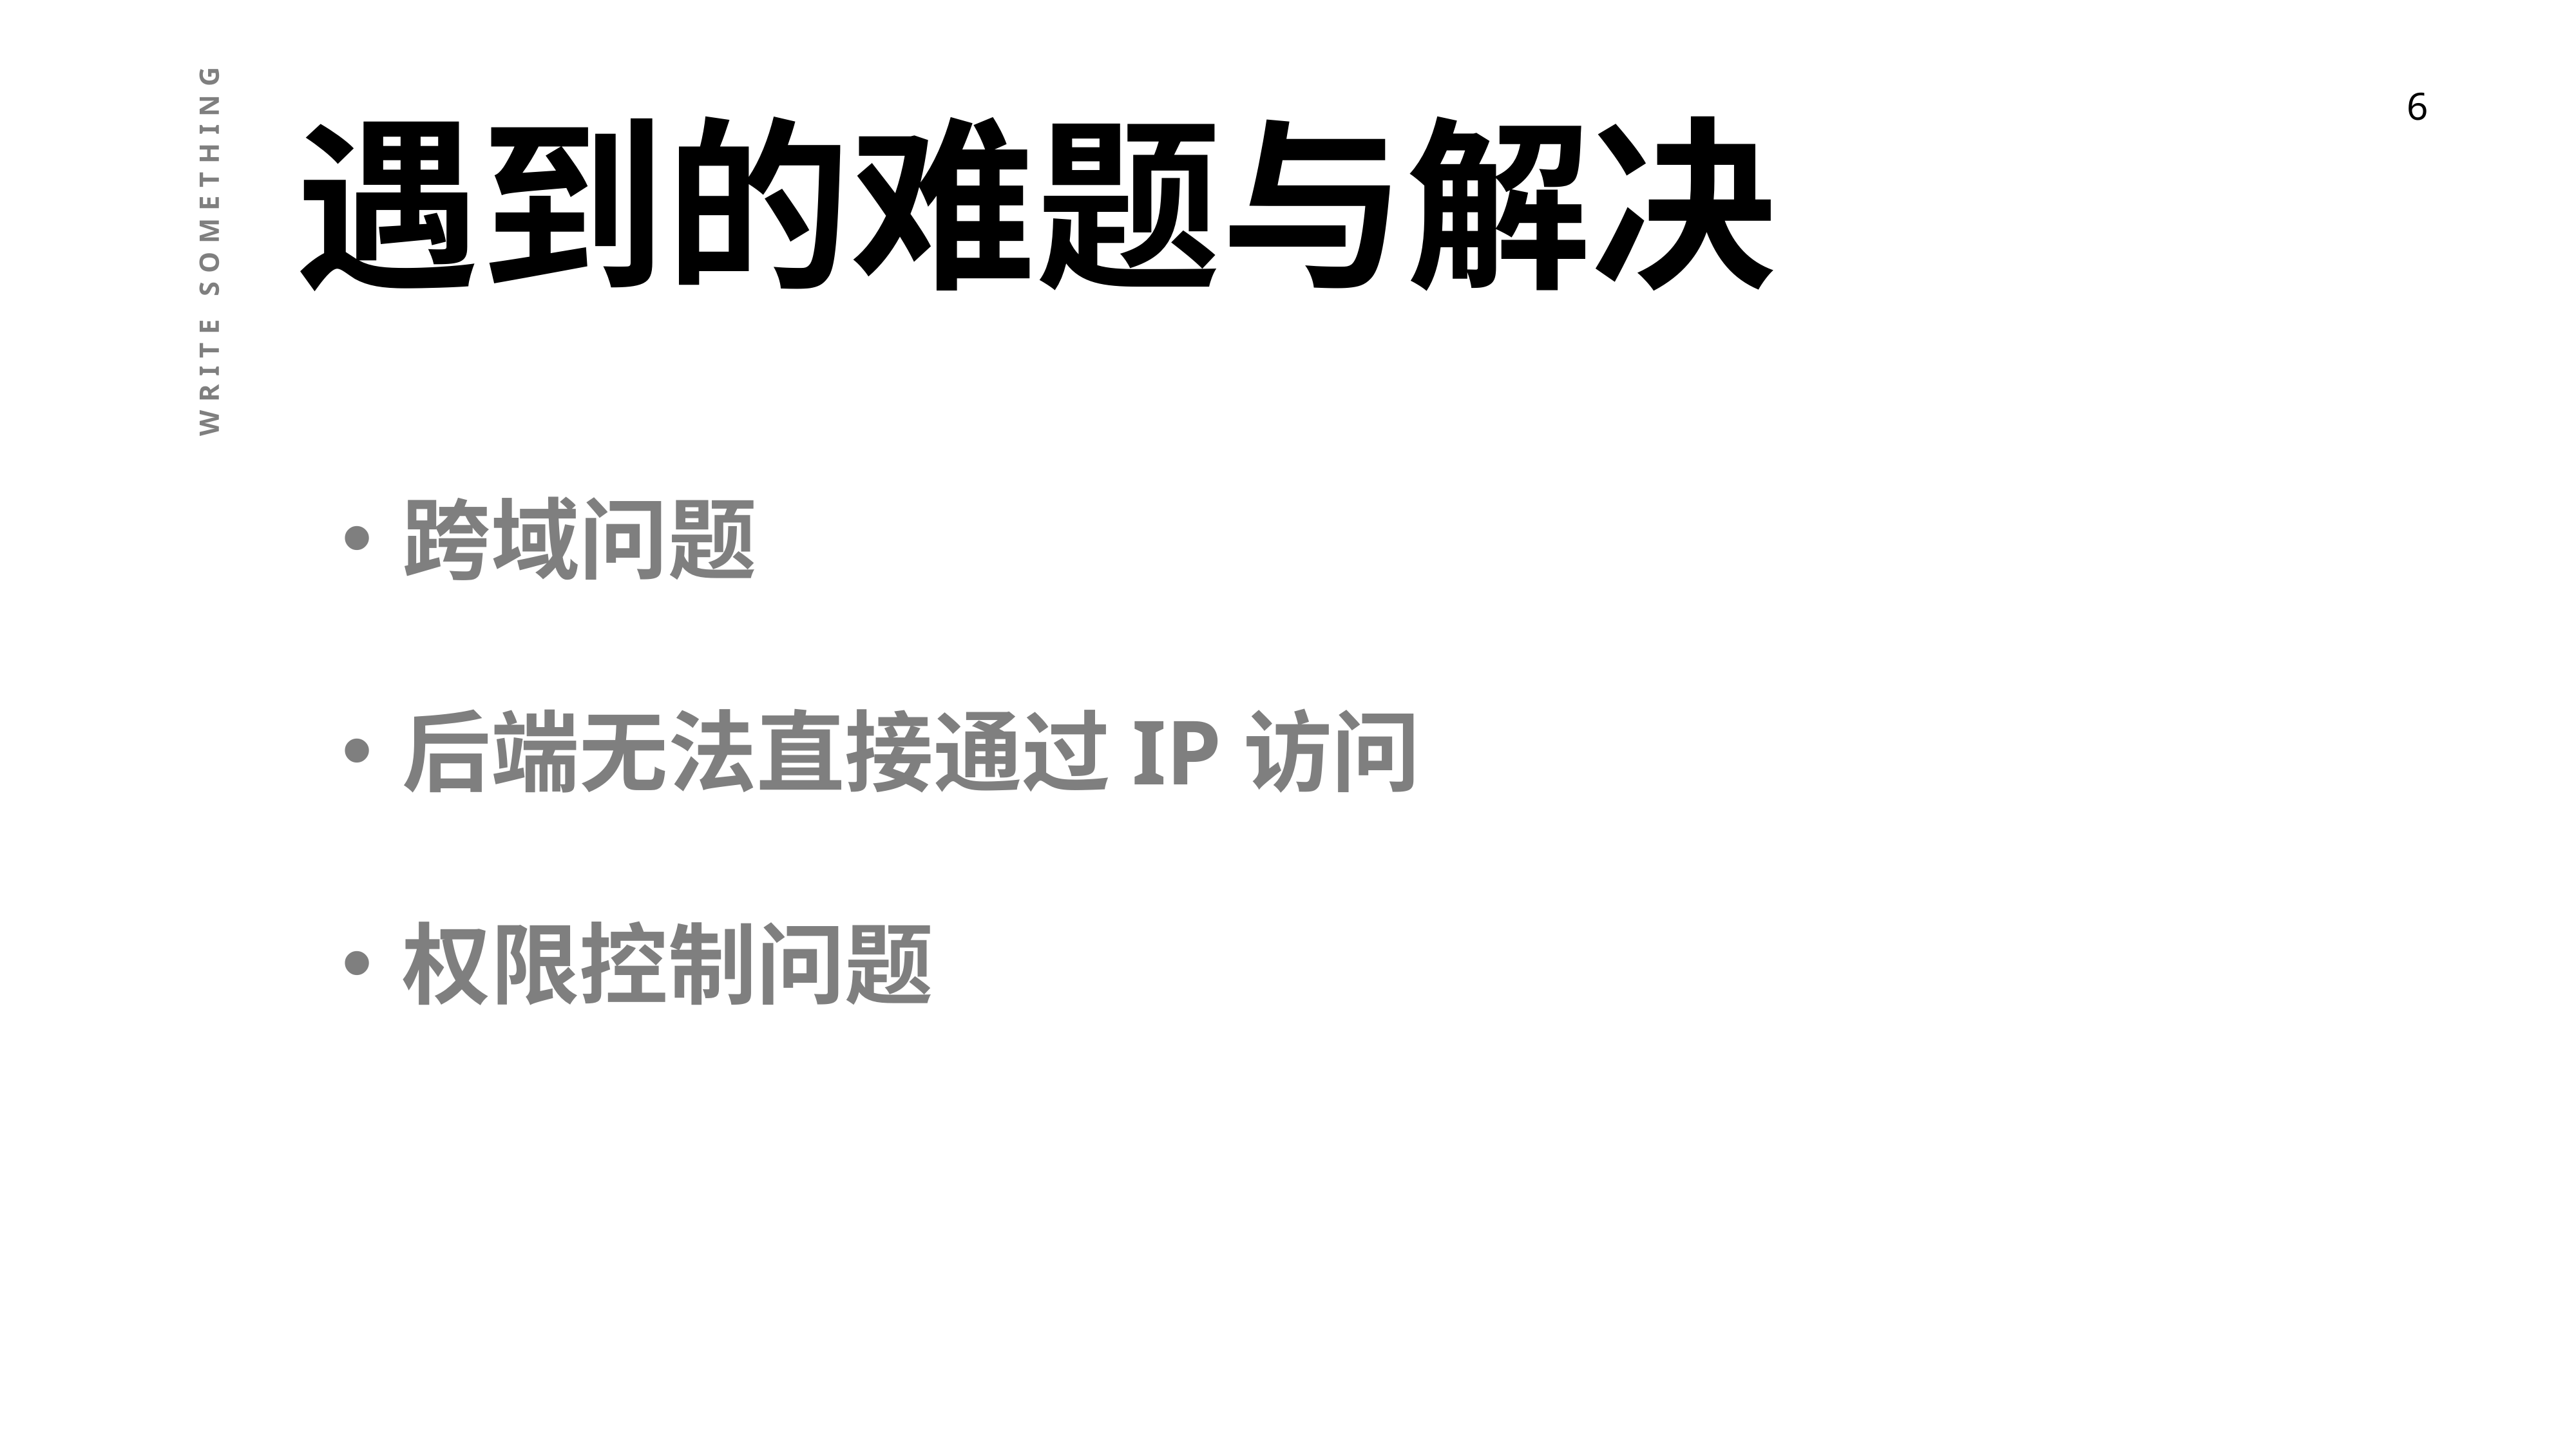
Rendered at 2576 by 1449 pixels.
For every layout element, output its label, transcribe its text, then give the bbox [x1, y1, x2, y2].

text_box WRITE SOMETHING [187, 0, 229, 446]
text_box 遇到的难题与解决 [285, 84, 2049, 316]
text_box 跨域问题 后端无法直接通过IP访问 权限控制问题 [332, 478, 1867, 1020]
